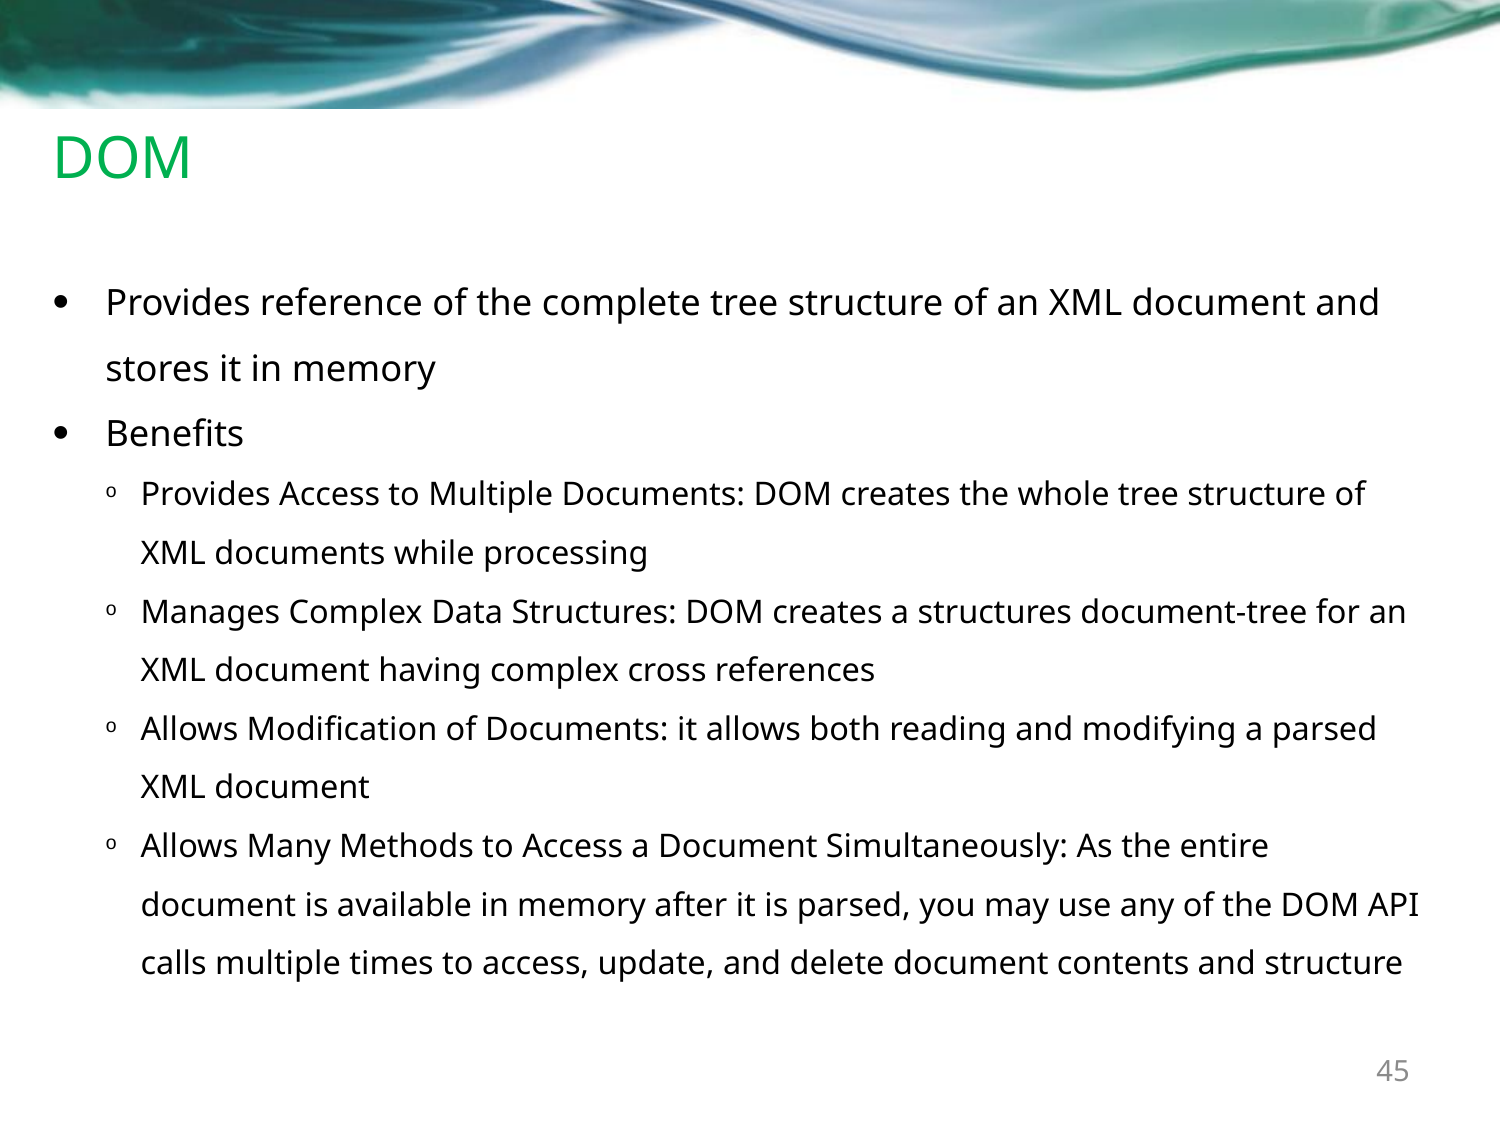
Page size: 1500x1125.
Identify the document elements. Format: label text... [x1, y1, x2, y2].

picture [0, 0, 1500, 109]
slide_number 45 [1074, 1042, 1425, 1103]
list Provides reference of the complete tree structure of an XML document and stores it in memory Benefits Provides Access to Multiple Documents: DOM creates the whole tree structure of XML documents while processing Manages Complex Data Structures: DOM creates a structures document-tree for an XML document having complex cross references Allows Modification of Documents: it allows both reading and modifying a parsed XML document Allows Many Methods to Access a Document Simultaneously: As the entire document is available in memory after it is parsed, you may use any of the DOM API calls multiple times to access, update, and delete document contents and structure [37, 249, 1438, 1025]
title DOM [37, 112, 1438, 225]
